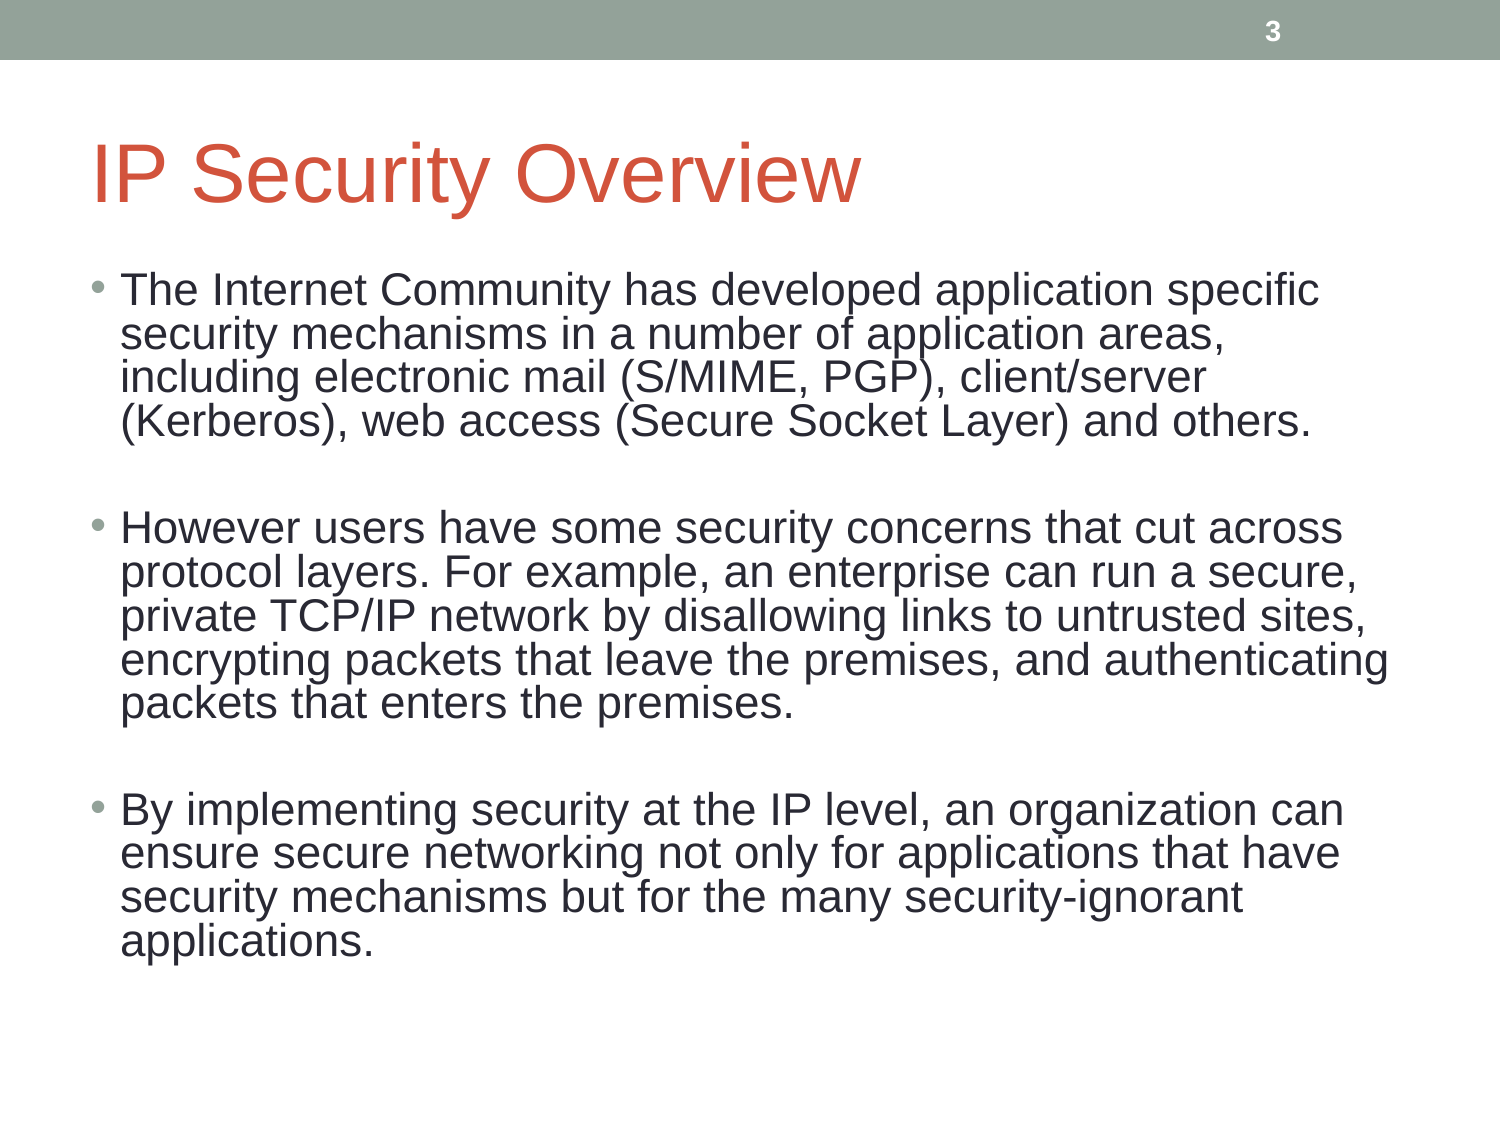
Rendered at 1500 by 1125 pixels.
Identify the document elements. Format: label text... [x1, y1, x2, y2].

title IP Security Overview [75, 87, 1425, 250]
text_box ‹#› [1250, 3, 1425, 57]
list The Internet Community has developed application specific security mechanisms in a number of application areas, including electronic mail (S/MIME, PGP), client/server (Kerberos), web access (Secure Socket Layer) and others. However users have some security concerns that cut across protocol layers. For example, an enterprise can run a secure, private TCP/IP network by disallowing links to untrusted sites, encrypting packets that leave the premises, and authenticating packets that enters the premises. By implementing security at the IP level, an organization can ensure secure networking not only for applications that have security mechanisms but for the many security-ignorant applications. [75, 262, 1425, 1063]
